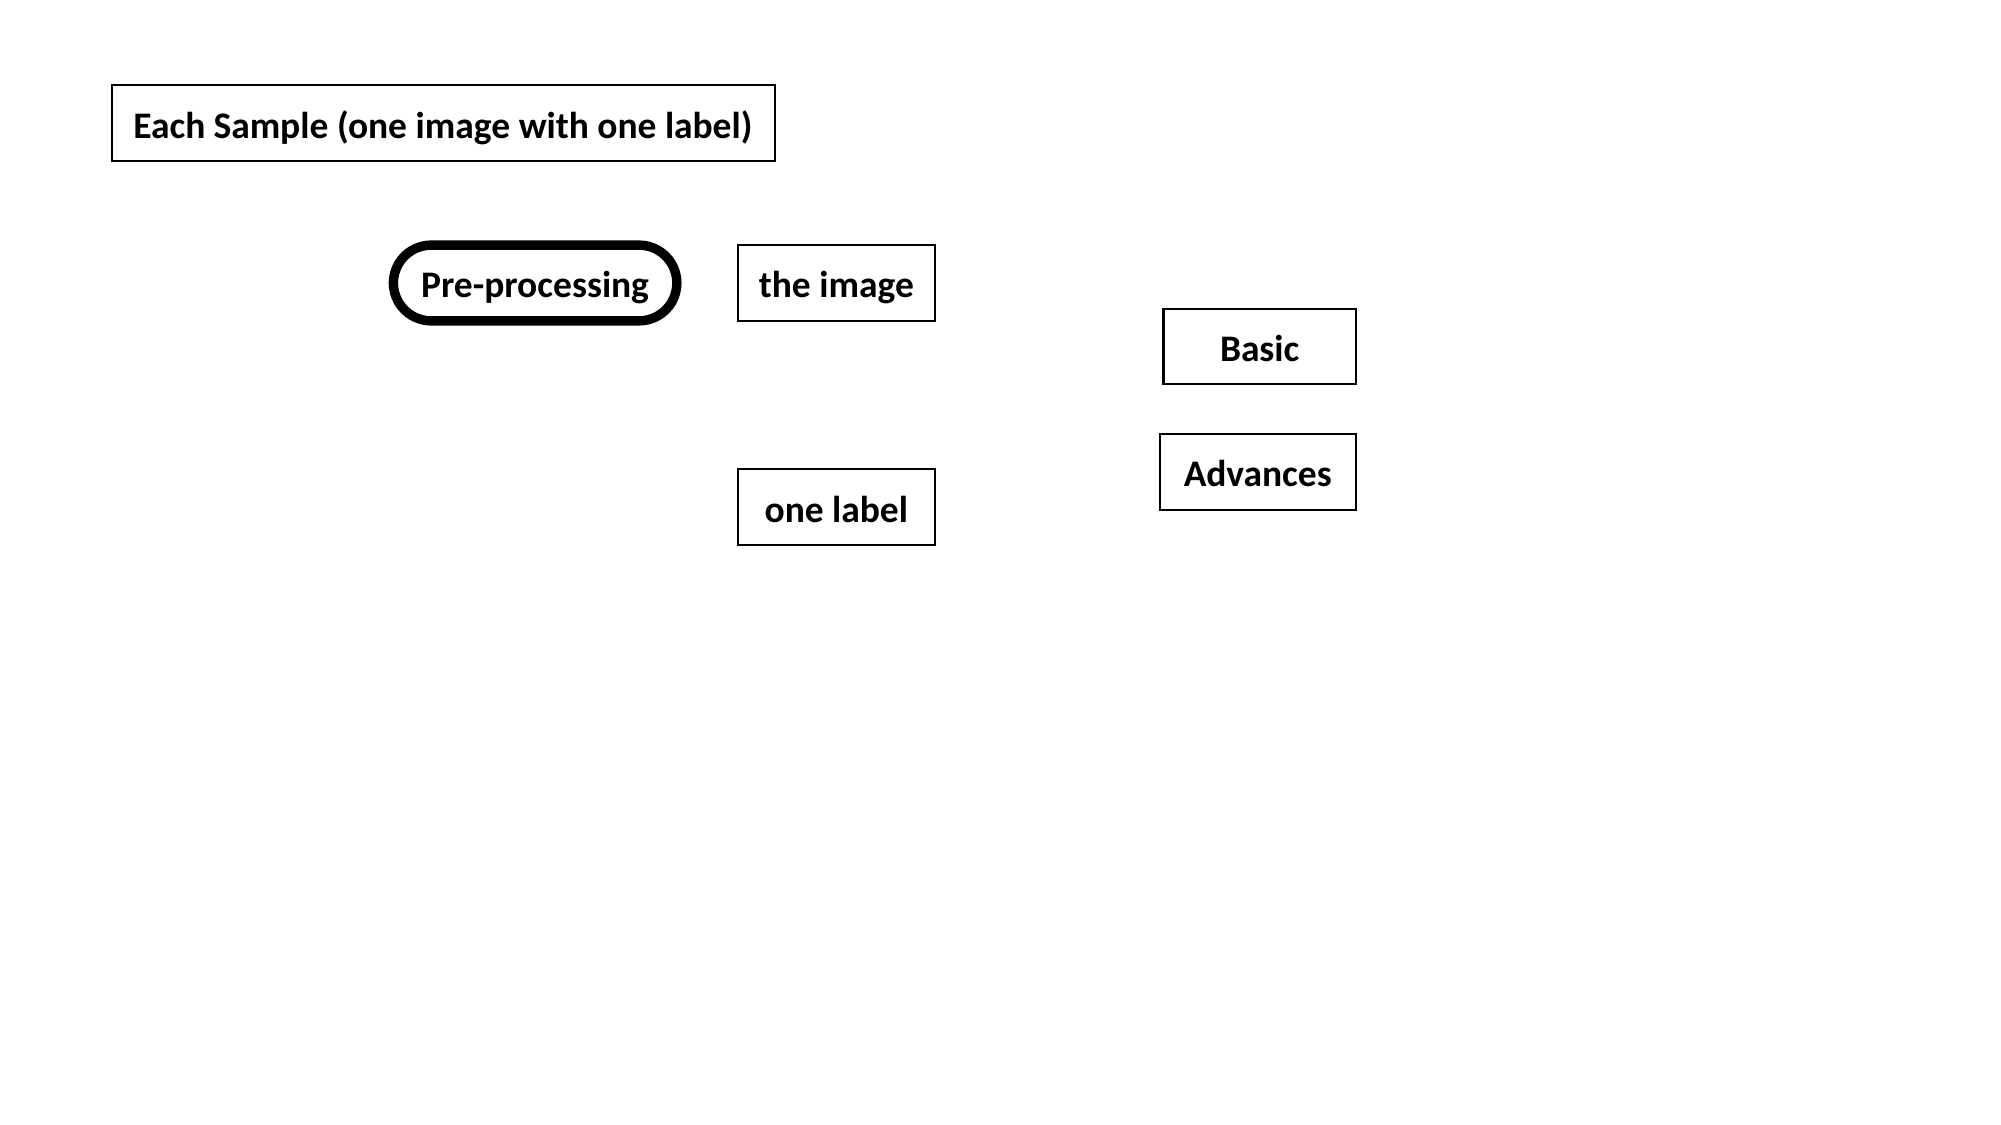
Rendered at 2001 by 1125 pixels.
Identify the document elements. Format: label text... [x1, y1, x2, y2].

text_box one label [737, 468, 936, 546]
text_box Basic [1162, 308, 1357, 385]
text_box the image [737, 244, 936, 322]
text_box Advances [1159, 433, 1357, 511]
text_box Pre-processing [392, 244, 678, 322]
text_box Each Sample (one image with one label) [111, 84, 776, 162]
